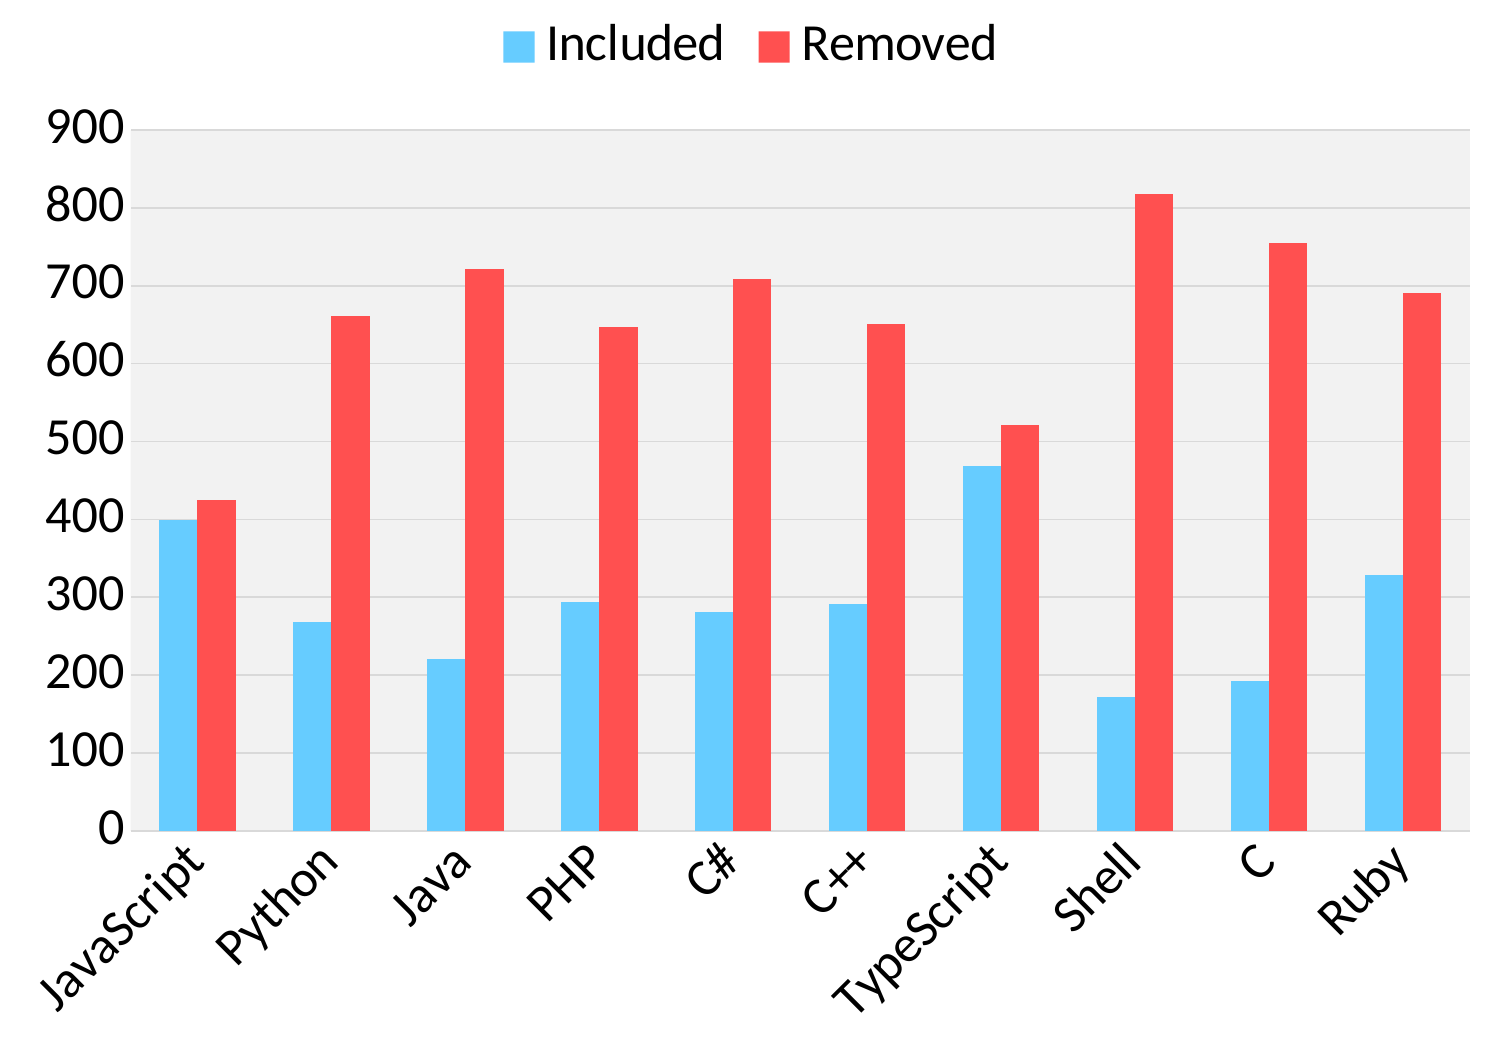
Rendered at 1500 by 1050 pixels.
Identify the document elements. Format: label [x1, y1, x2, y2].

chart [0, 0, 1500, 1050]
